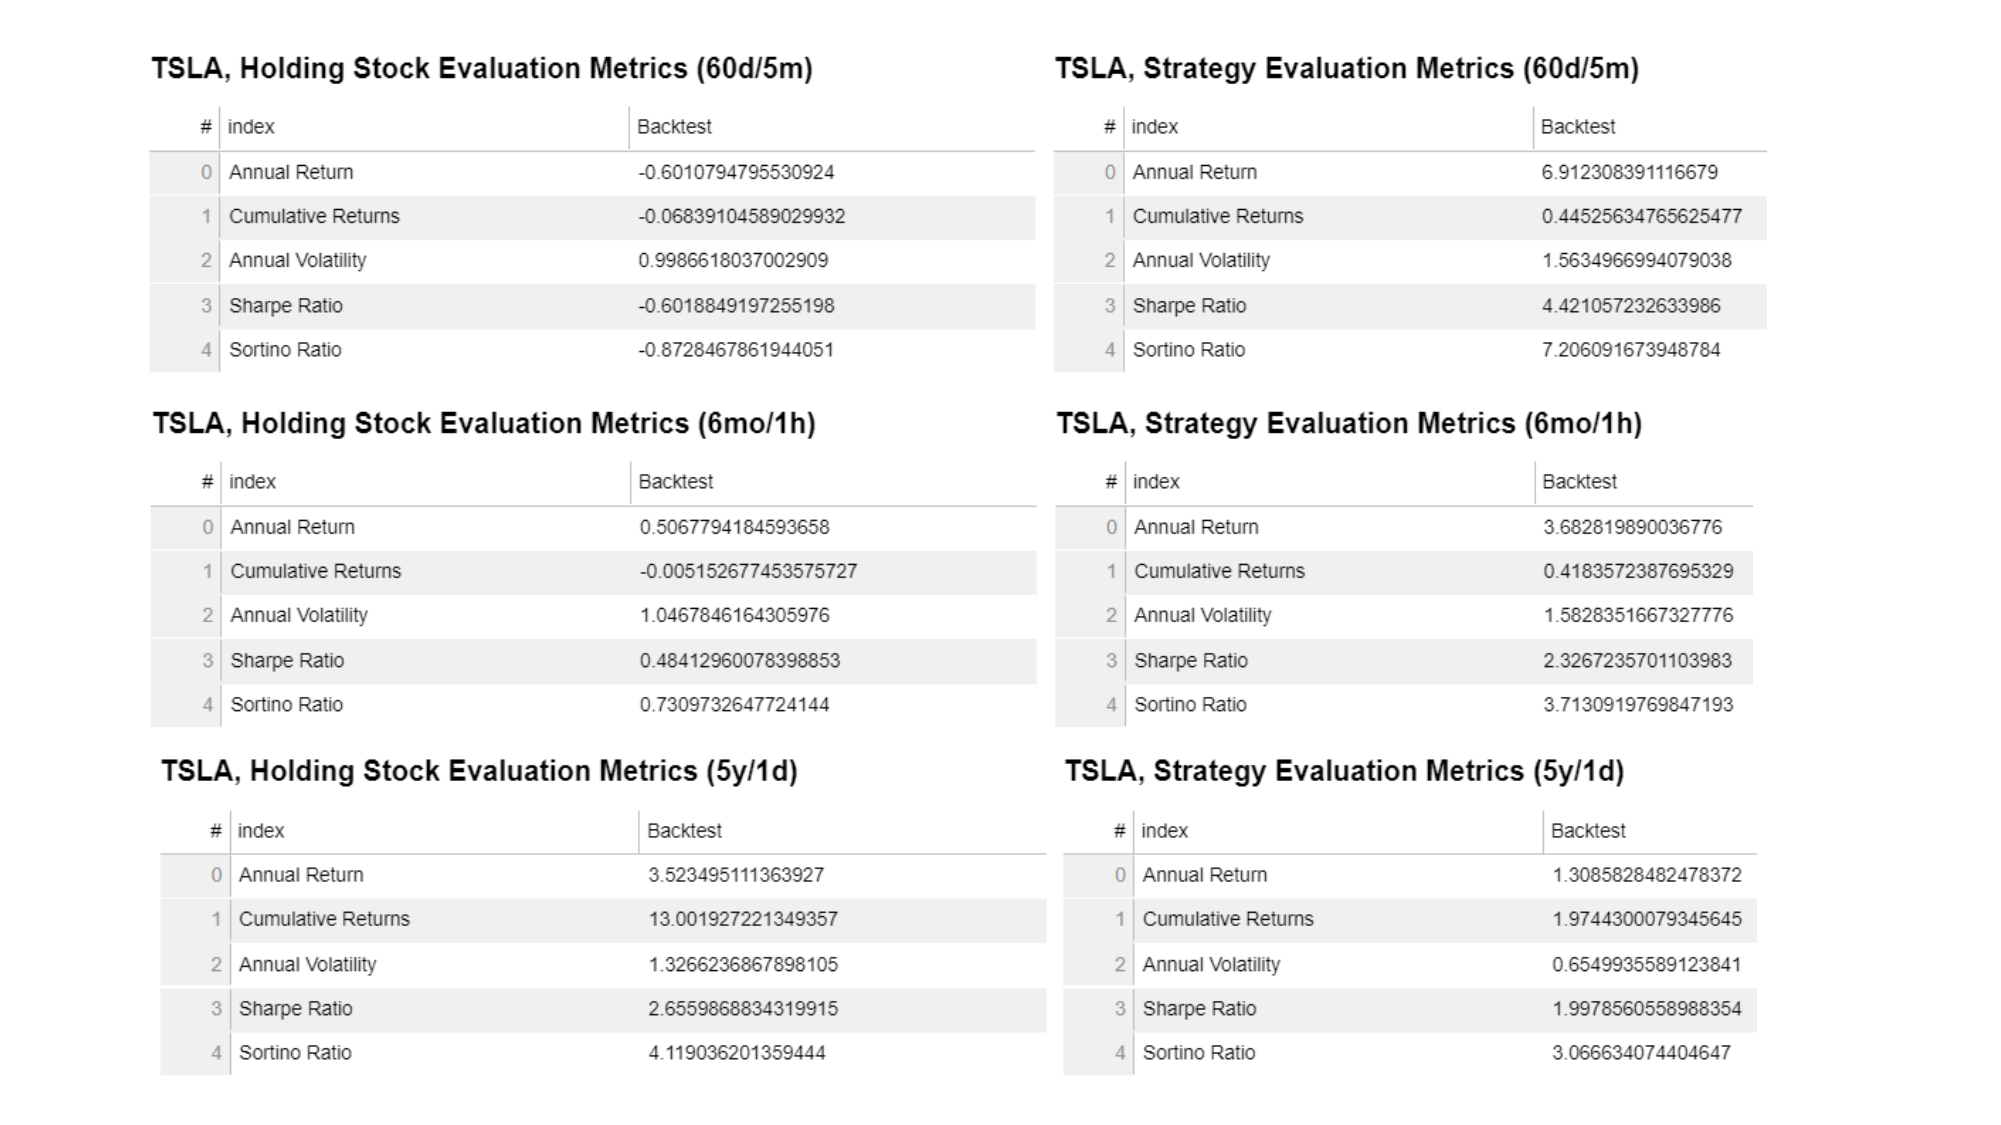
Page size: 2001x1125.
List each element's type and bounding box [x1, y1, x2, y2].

picture [134, 395, 1753, 730]
picture [145, 744, 1757, 1081]
picture [134, 40, 1767, 378]
